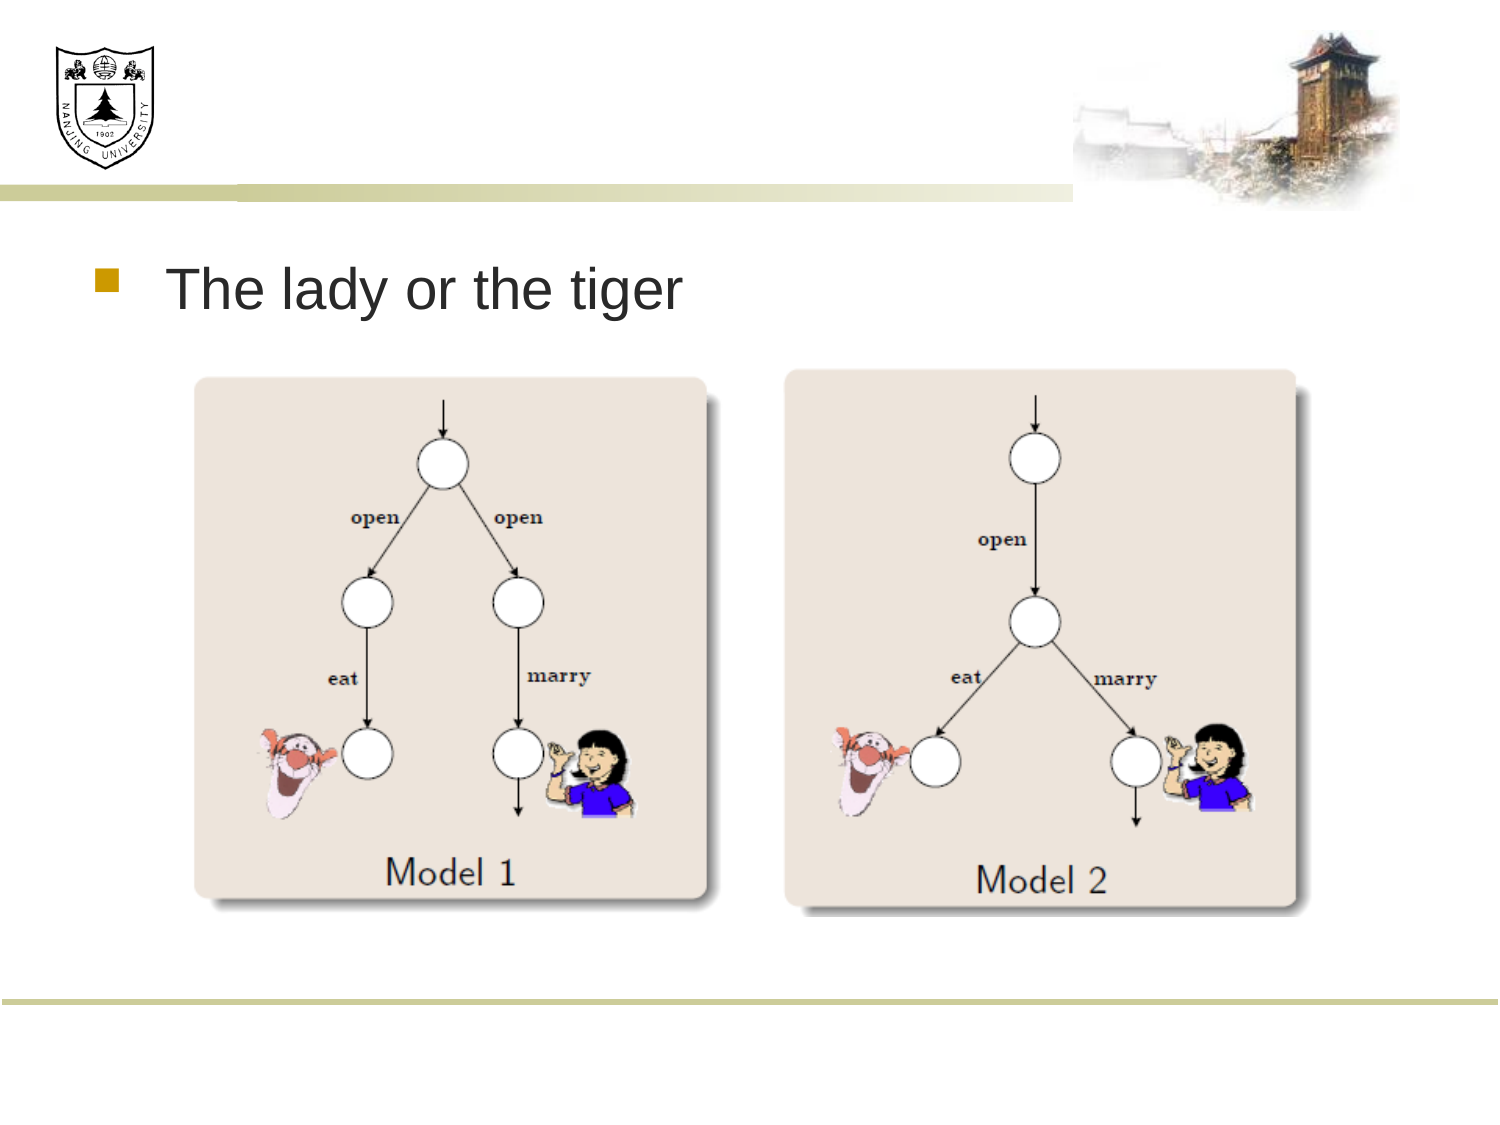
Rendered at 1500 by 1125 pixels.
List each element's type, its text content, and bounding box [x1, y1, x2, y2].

picture [181, 361, 1319, 917]
picture [2, 999, 1498, 1005]
list The lady or the tiger [76, 243, 1413, 965]
picture [50, 42, 160, 173]
picture [1073, 30, 1400, 211]
